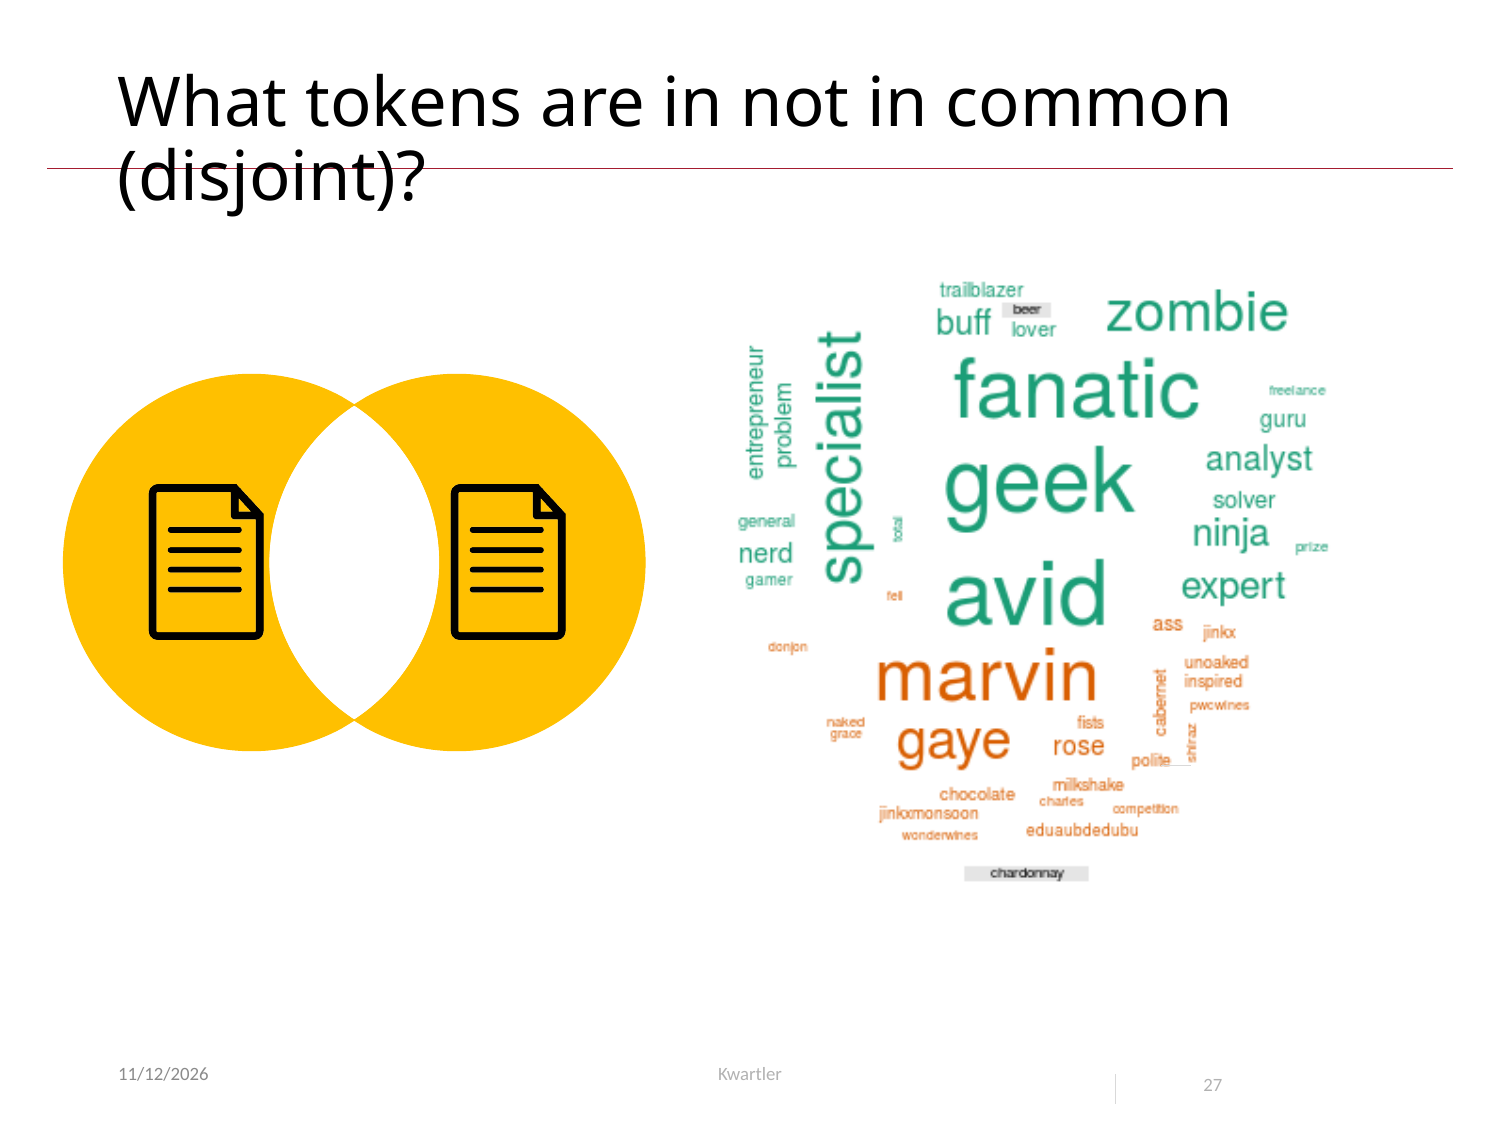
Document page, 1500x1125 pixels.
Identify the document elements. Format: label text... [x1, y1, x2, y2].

slide_number 27 [1188, 1042, 1330, 1103]
picture [430, 484, 586, 641]
title What tokens are in not in common (disjoint)? [103, 59, 1397, 157]
text_box [62, 373, 354, 752]
picture [703, 271, 1349, 893]
footer Kwartler [496, 1042, 1004, 1103]
text_box [353, 373, 646, 752]
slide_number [103, 1042, 441, 1103]
text_box [284, 406, 430, 719]
picture [128, 484, 284, 641]
